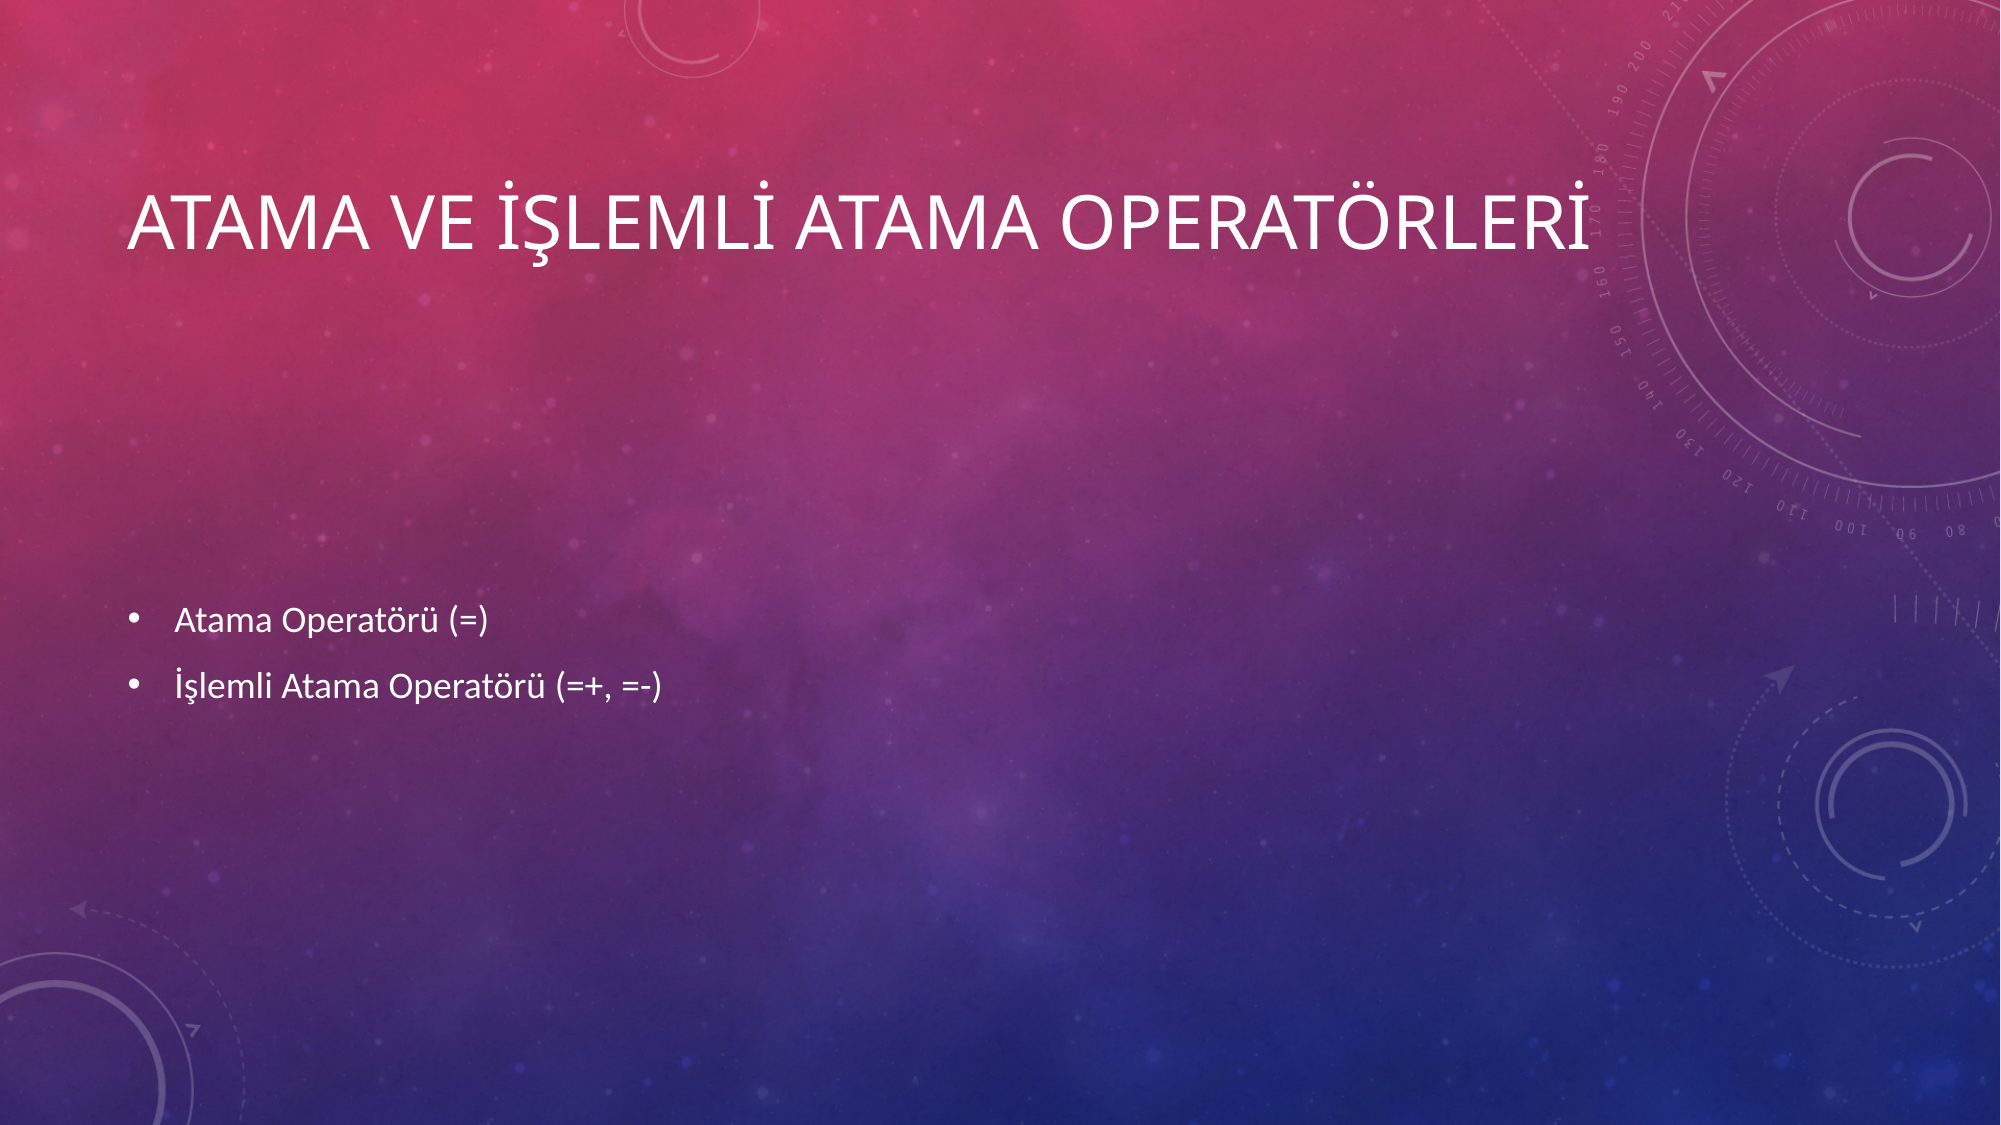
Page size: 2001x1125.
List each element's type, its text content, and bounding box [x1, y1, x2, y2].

list Atama Operatörü (=) İşlemli Atama Operatörü (=+, =-) [112, 351, 1775, 950]
picture [0, 0, 2001, 1125]
title Atama ve İşlemli Atama Operatörleri [112, 99, 1775, 339]
